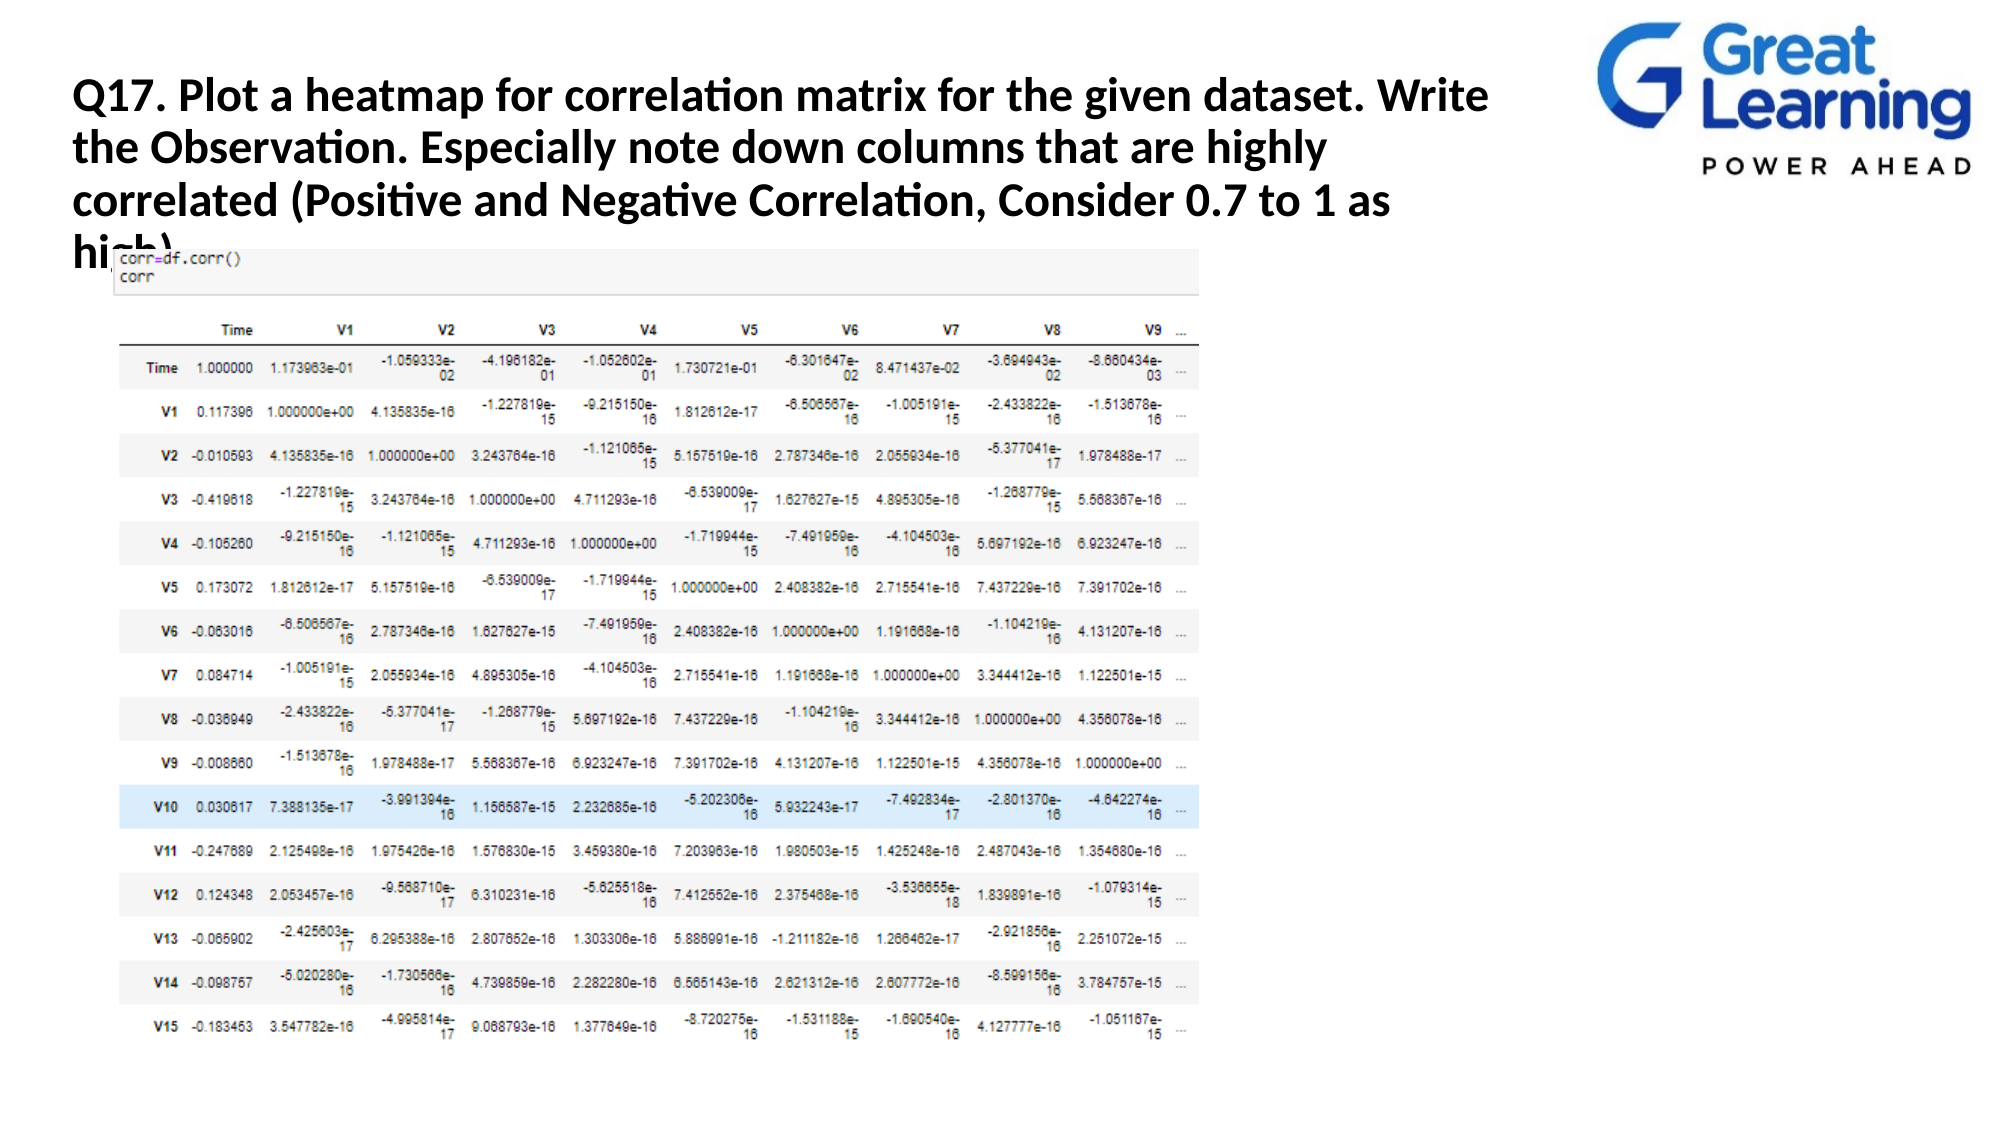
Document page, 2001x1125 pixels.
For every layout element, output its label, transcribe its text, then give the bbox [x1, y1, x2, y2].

picture [1571, 0, 2000, 192]
title Q17. Plot a heatmap for correlation matrix for the given dataset. Write the Observation. Especially note down columns that are highly correlated (Positive and Negative Correlation, Consider 0.7 to 1 as high). [57, 62, 1533, 287]
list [112, 249, 1199, 1044]
